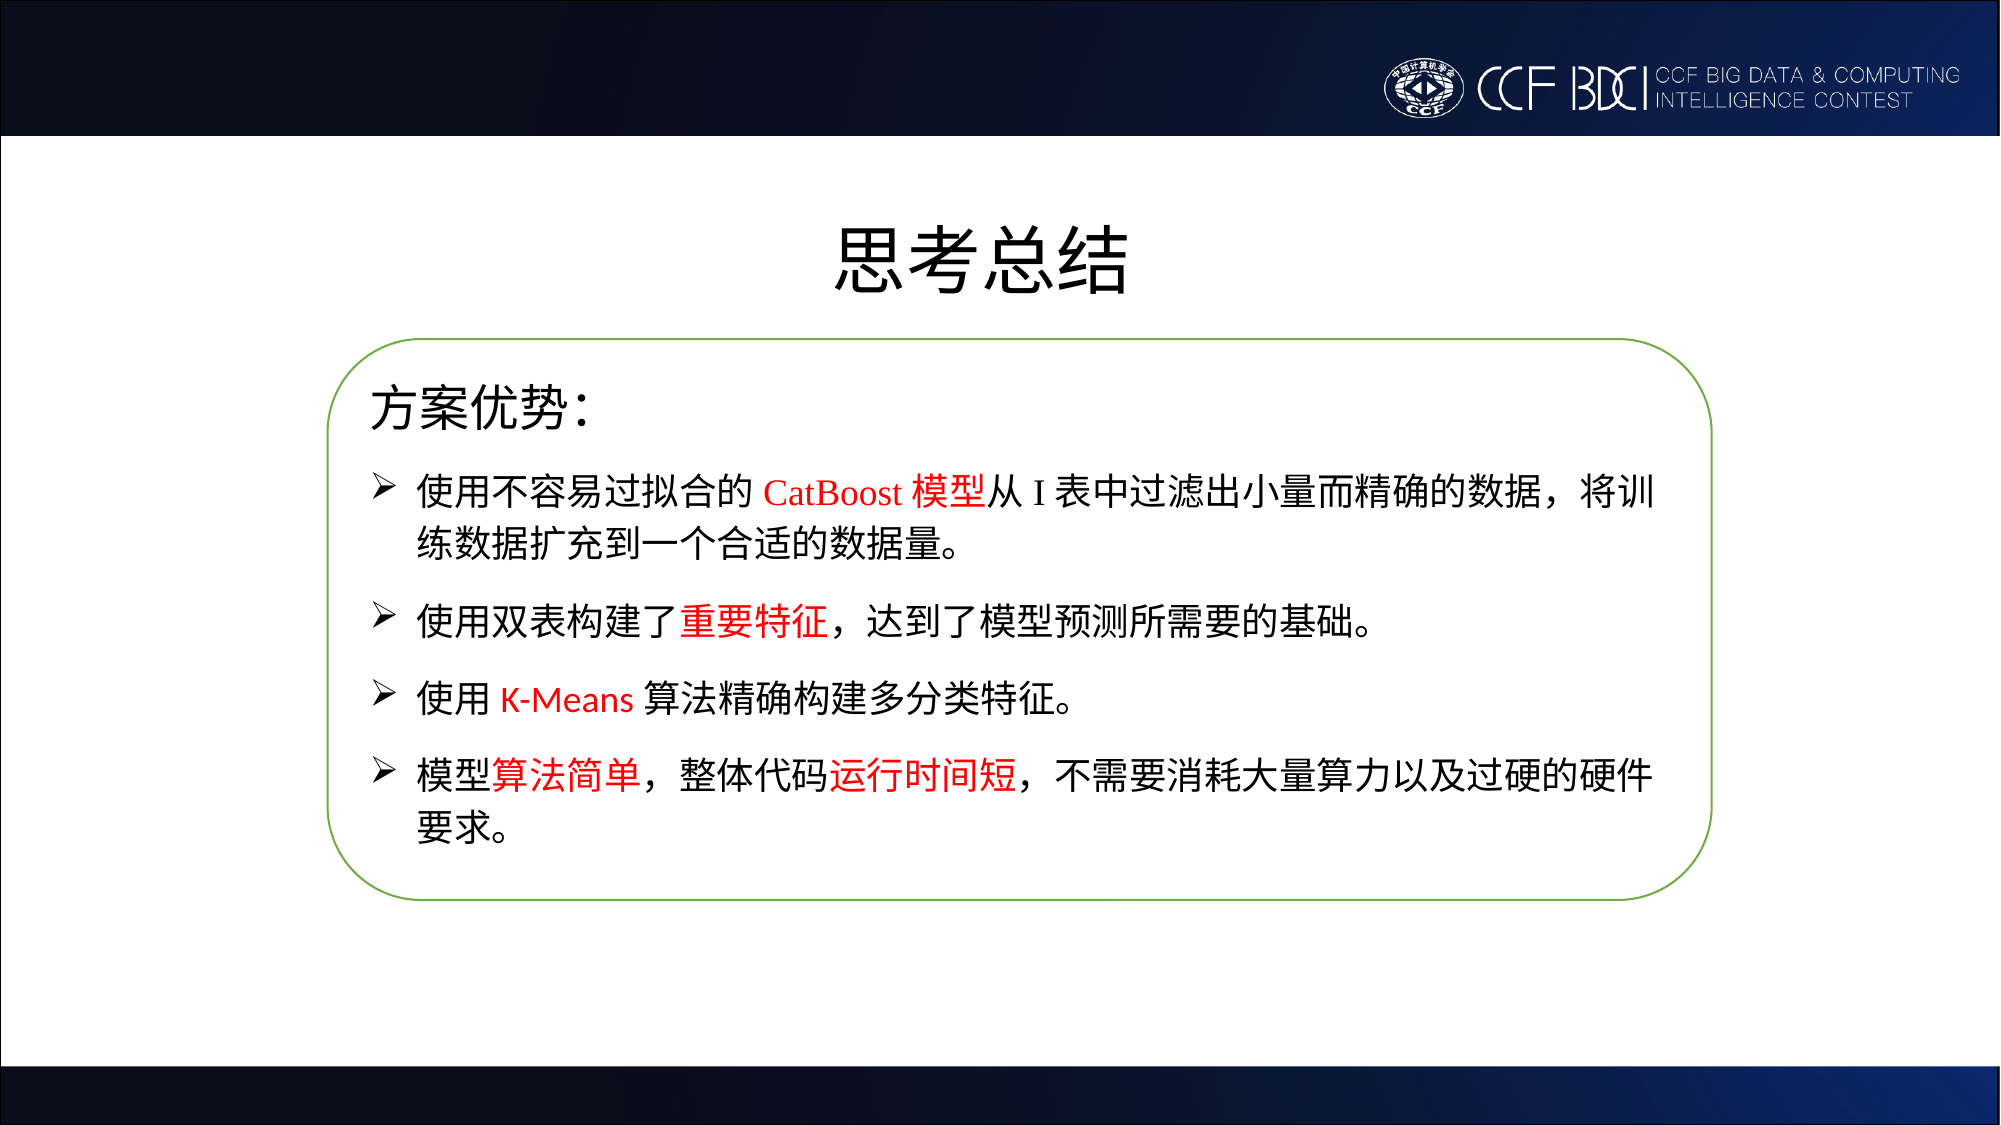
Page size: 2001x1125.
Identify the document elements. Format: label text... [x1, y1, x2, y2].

picture [1, 1067, 1997, 1124]
text_box 思考总结 [816, 206, 1147, 312]
picture [1, 1, 1997, 136]
text_box 方案优势： 使用不容易过拟合的CatBoost模型从I表中过滤出小量而精确的数据，将训练数据扩充到一个合适的数据量。 使用双表构建了重要特征，达到了模型预测所需要的基础。 使用K-Means算法精确构建多分类特征。 模型算法简单，整体代码运行时间短，不需要消耗大量算力以及过硬的硬件要求。 [326, 338, 1713, 902]
